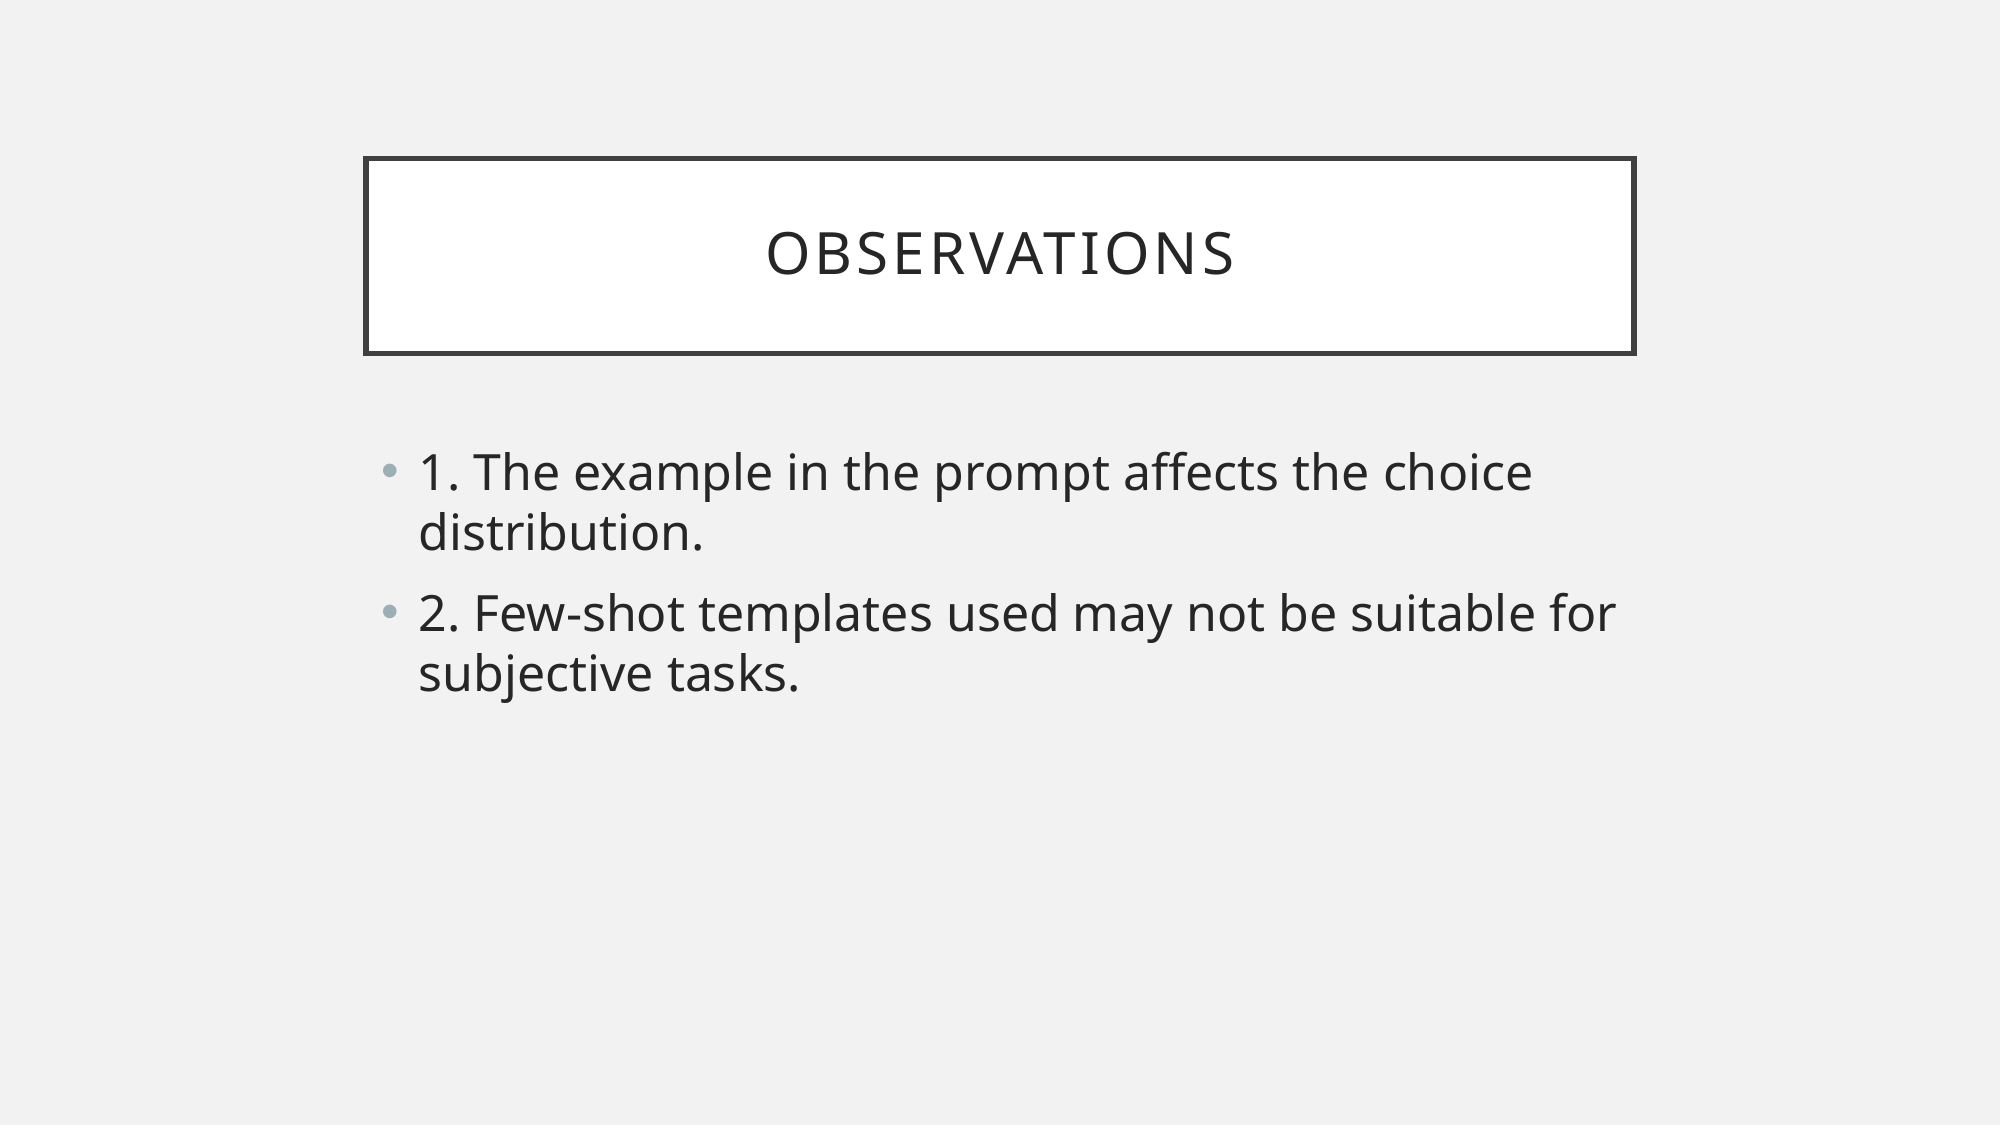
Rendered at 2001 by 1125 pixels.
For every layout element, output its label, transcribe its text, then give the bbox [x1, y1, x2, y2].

list 1. The example in the prompt affects the choice distribution. 2. Few-shot templates used may not be suitable for subjective tasks. [366, 432, 1634, 942]
title Observations [363, 156, 1637, 356]
